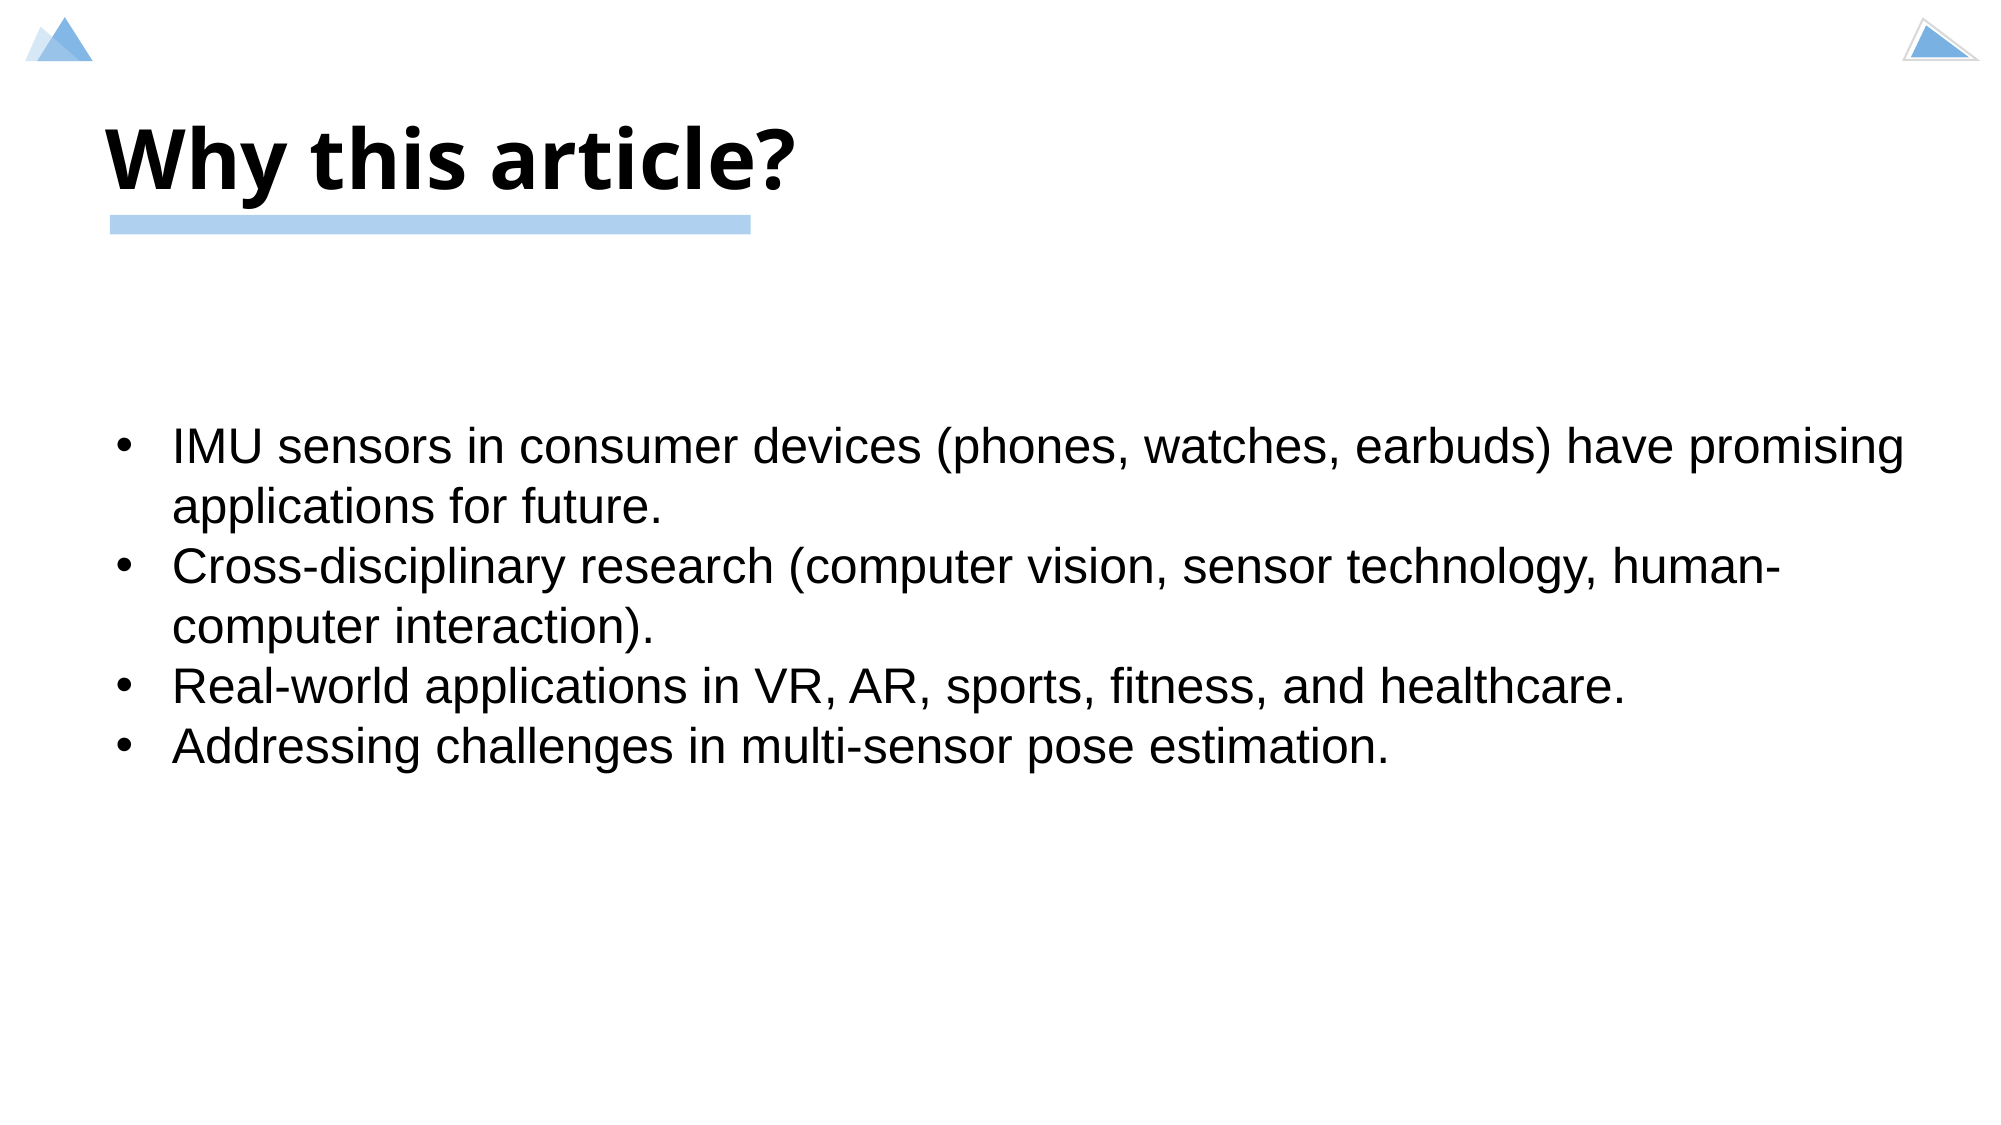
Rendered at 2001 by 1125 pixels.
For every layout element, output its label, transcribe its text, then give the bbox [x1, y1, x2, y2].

text_box Why this article? [91, 98, 895, 214]
text_box [109, 214, 751, 235]
text_box IMU sensors in consumer devices (phones, watches, earbuds) have promising applications for future. Cross-disciplinary research (computer vision, sensor technology, human-computer interaction). Real-world applications in VR, AR, sports, fitness, and healthcare. Addressing challenges in multi-sensor pose estimation. [100, 350, 1927, 898]
text_box [80, 329, 1021, 877]
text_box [25, 17, 1978, 62]
